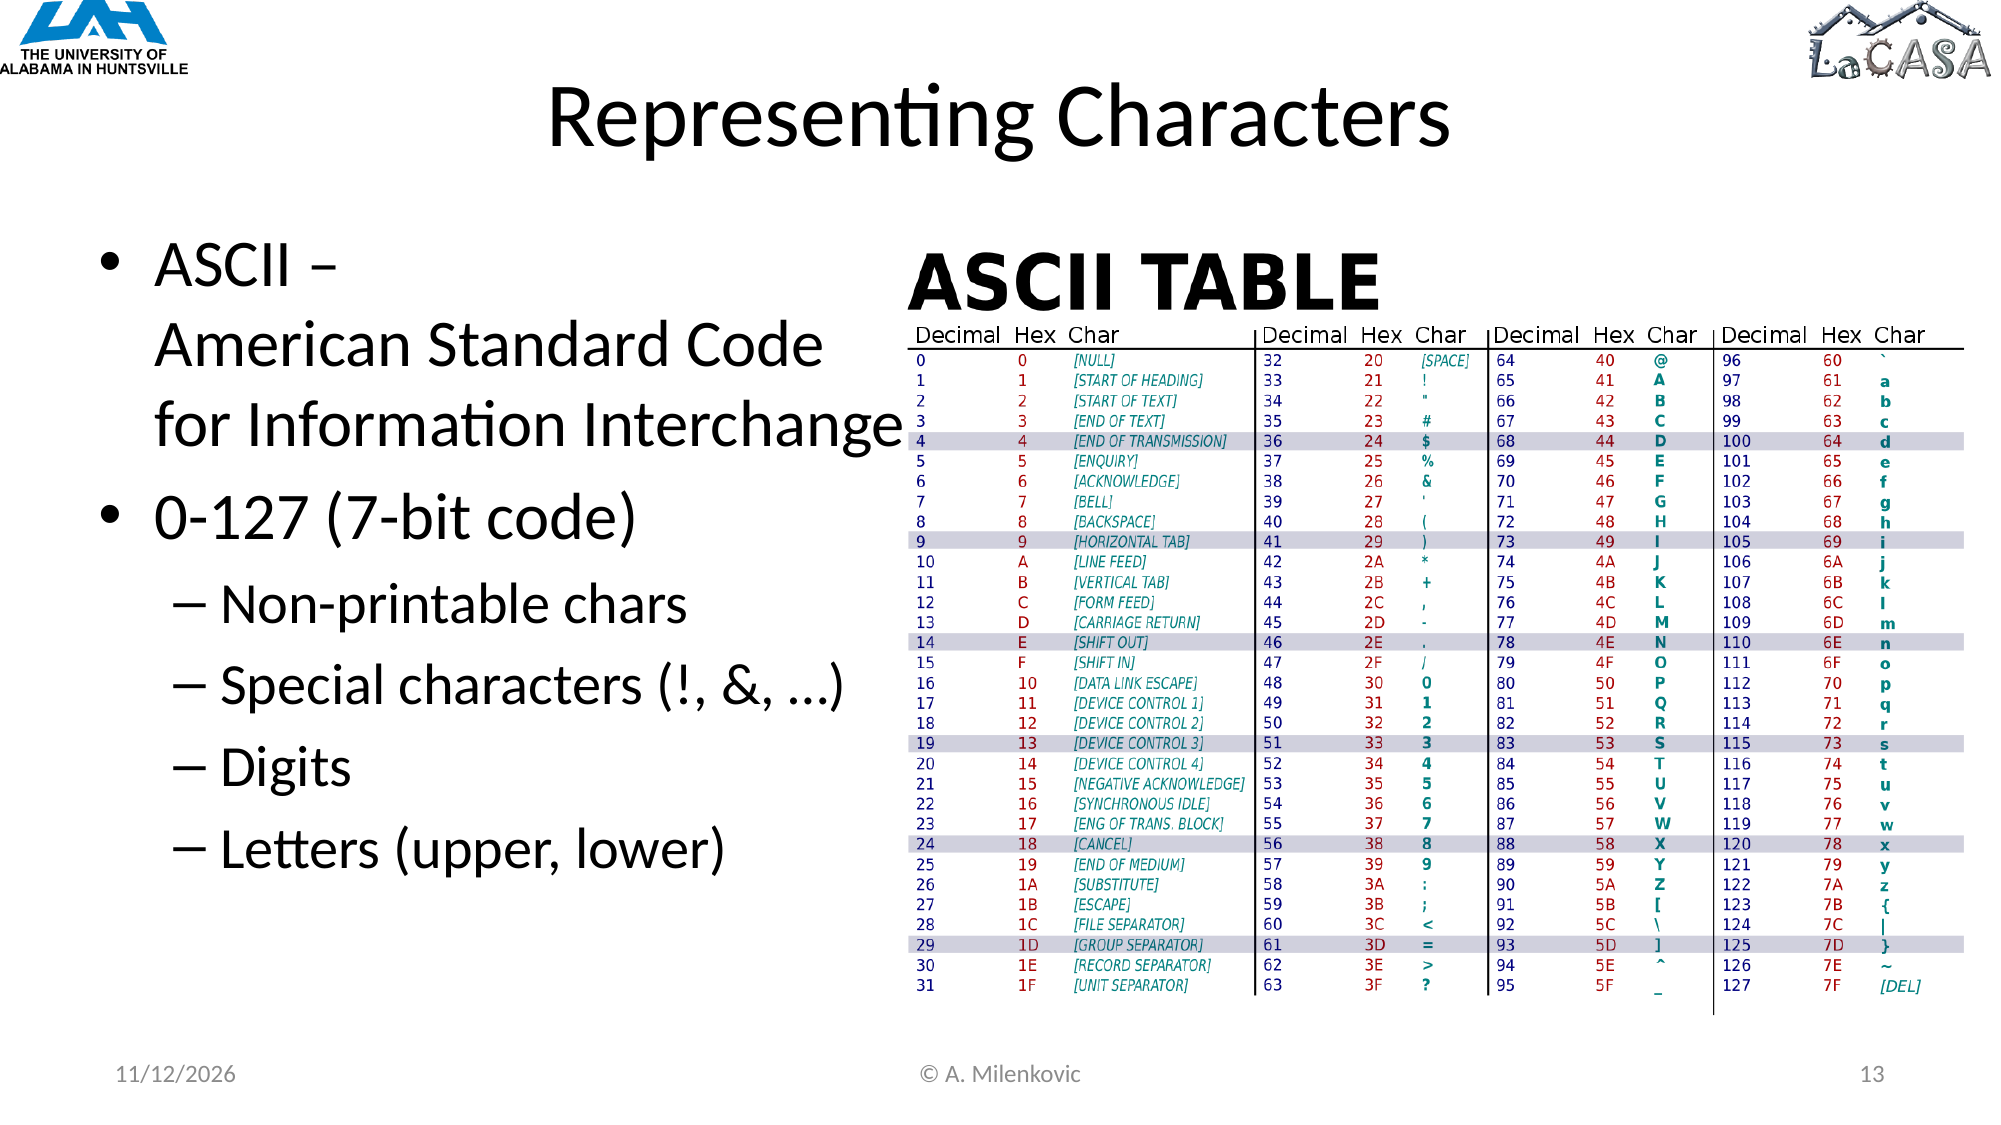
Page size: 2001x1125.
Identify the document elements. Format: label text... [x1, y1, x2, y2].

picture [0, 0, 189, 75]
title Representing Characters [99, 45, 1900, 175]
footer © A. Milenkovic [683, 1042, 1317, 1103]
picture [883, 237, 1984, 1019]
slide_number 13 [1433, 1042, 1900, 1103]
list ASCII – American Standard Code for Information Interchange 0-127 (7-bit code) Non-printable chars Special characters (!, &, …) Digits Letters (upper, lower) [83, 212, 1884, 955]
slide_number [99, 1042, 567, 1103]
picture [1798, 0, 2000, 85]
